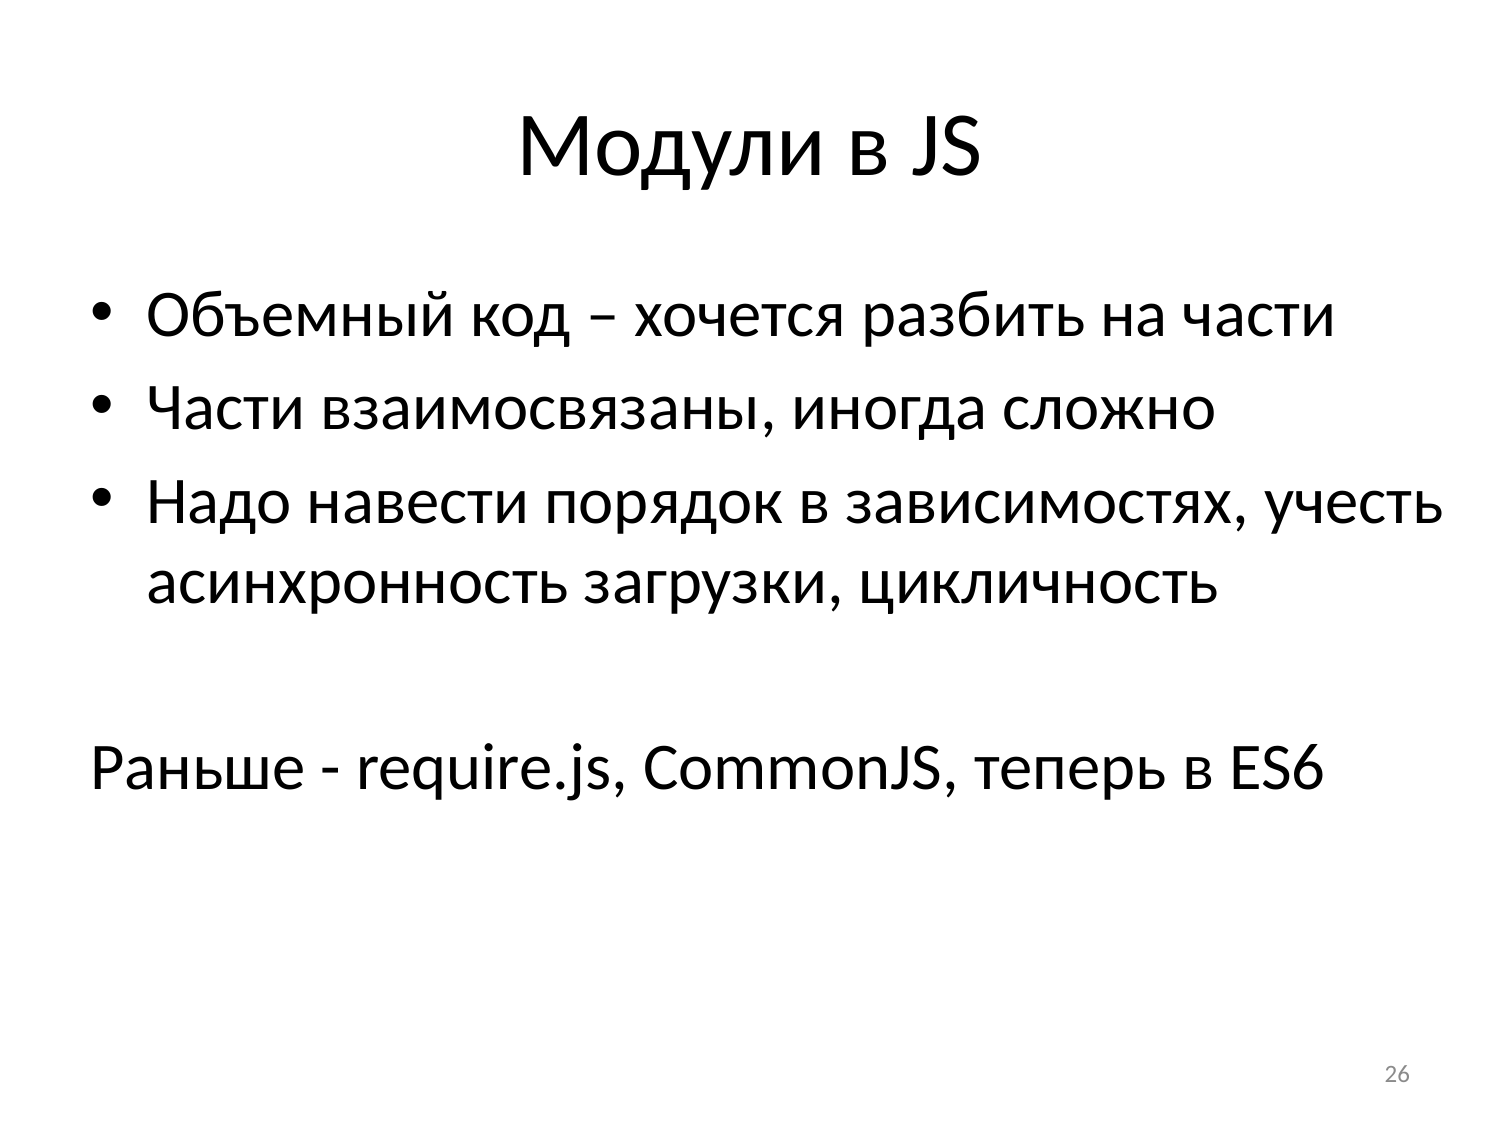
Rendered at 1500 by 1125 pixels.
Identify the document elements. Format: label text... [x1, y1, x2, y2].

list Объемный код – хочется разбить на части Части взаимосвязаны, иногда сложно Надо навести порядок в зависимостях, учесть асинхронность загрузки, цикличность Раньше - require.js, CommonJS, теперь в ES6 [75, 262, 1476, 1005]
slide_number 26 [1074, 1042, 1425, 1103]
title Модули в JS [75, 45, 1425, 233]
